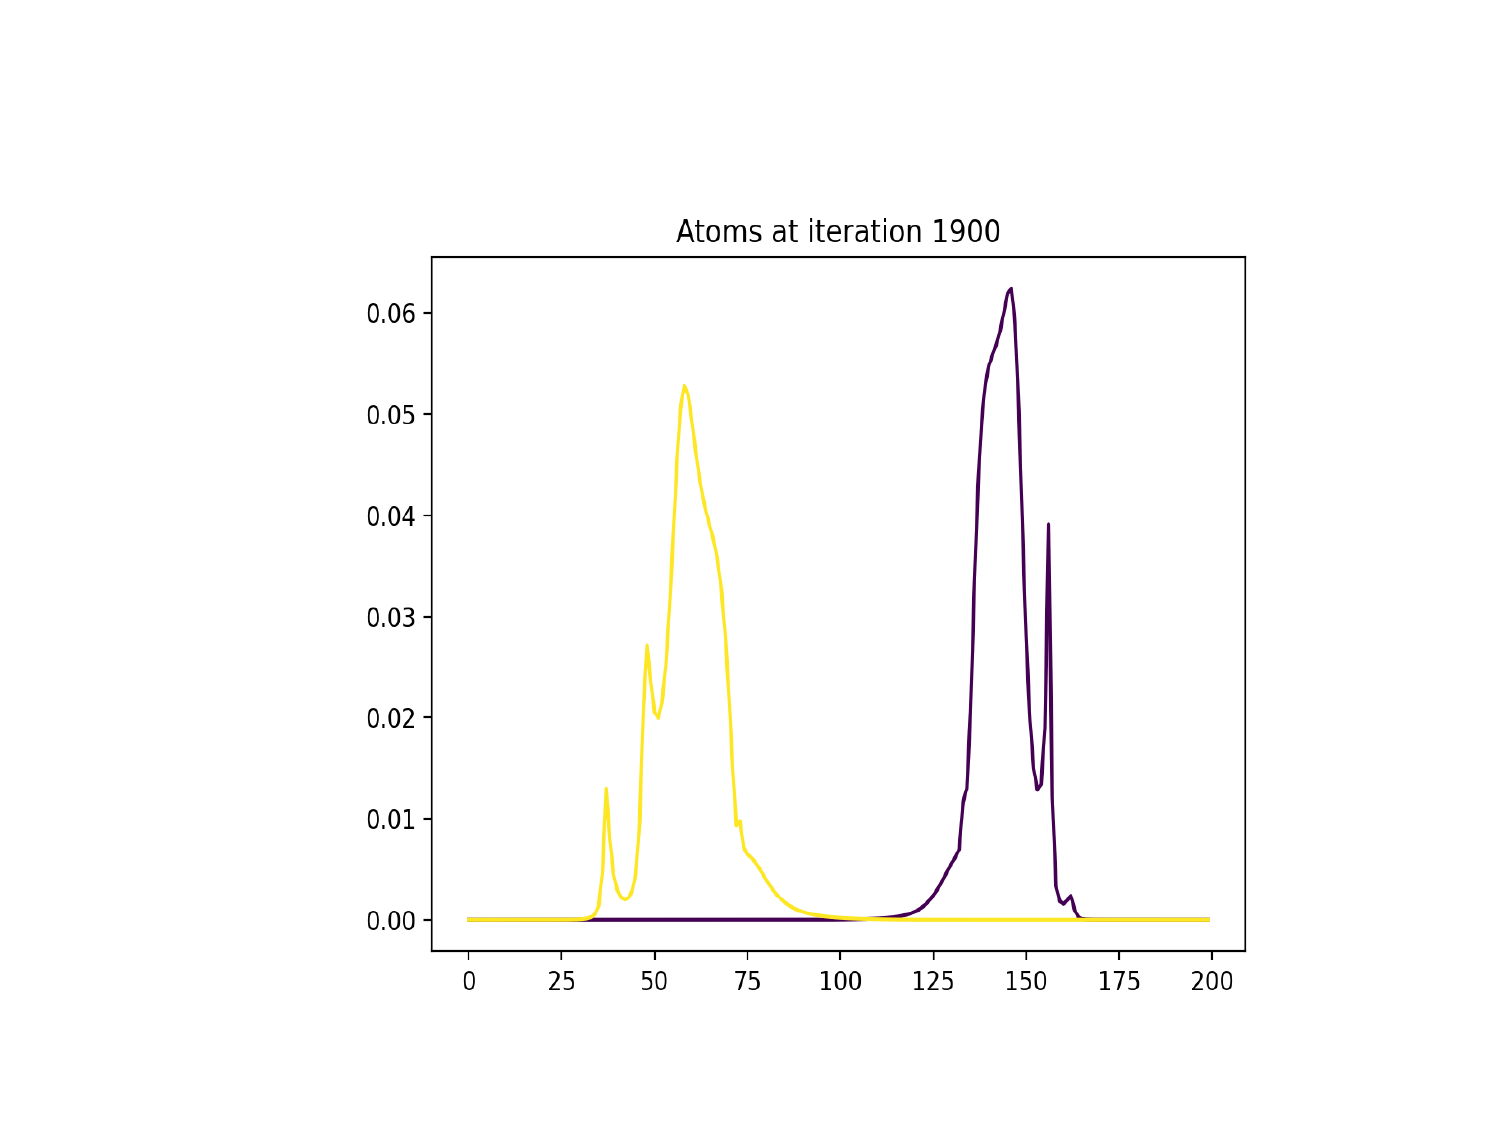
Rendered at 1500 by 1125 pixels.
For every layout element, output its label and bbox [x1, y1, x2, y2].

picture [299, 149, 1351, 1051]
